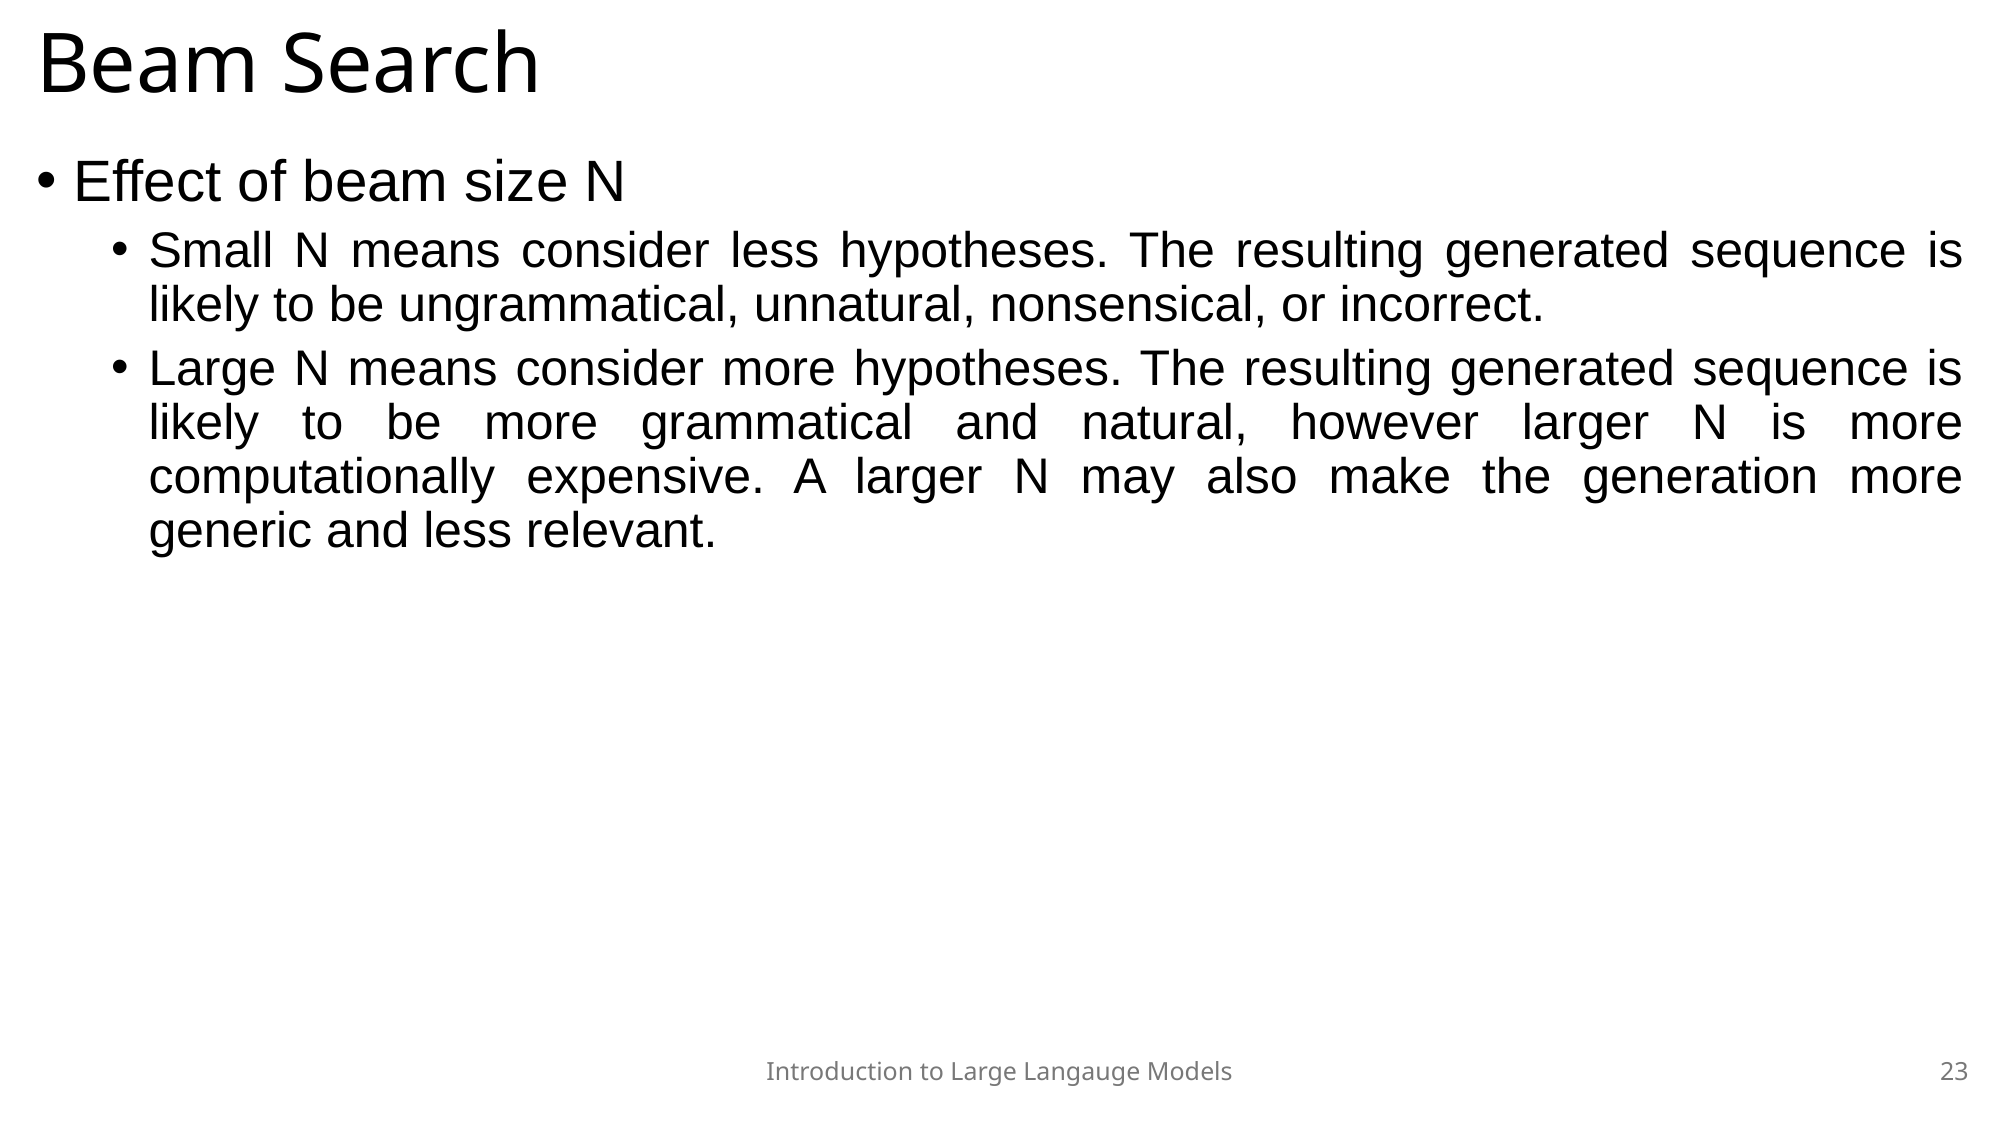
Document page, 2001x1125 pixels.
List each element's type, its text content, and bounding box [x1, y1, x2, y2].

slide_number 23 [1533, 1042, 1984, 1103]
footer Introduction to Large Langauge Models [662, 1042, 1338, 1103]
list Effect of beam size N Small N means consider less hypotheses. The resulting generated sequence is likely to be ungrammatical, unnatural, nonsensical, or incorrect. Large N means consider more hypotheses. The resulting generated sequence is likely to be more grammatical and natural, however larger N is more computationally expensive. A larger N may also make the generation more generic and less relevant. [21, 143, 1979, 1043]
title Beam Search [21, 13, 1979, 119]
